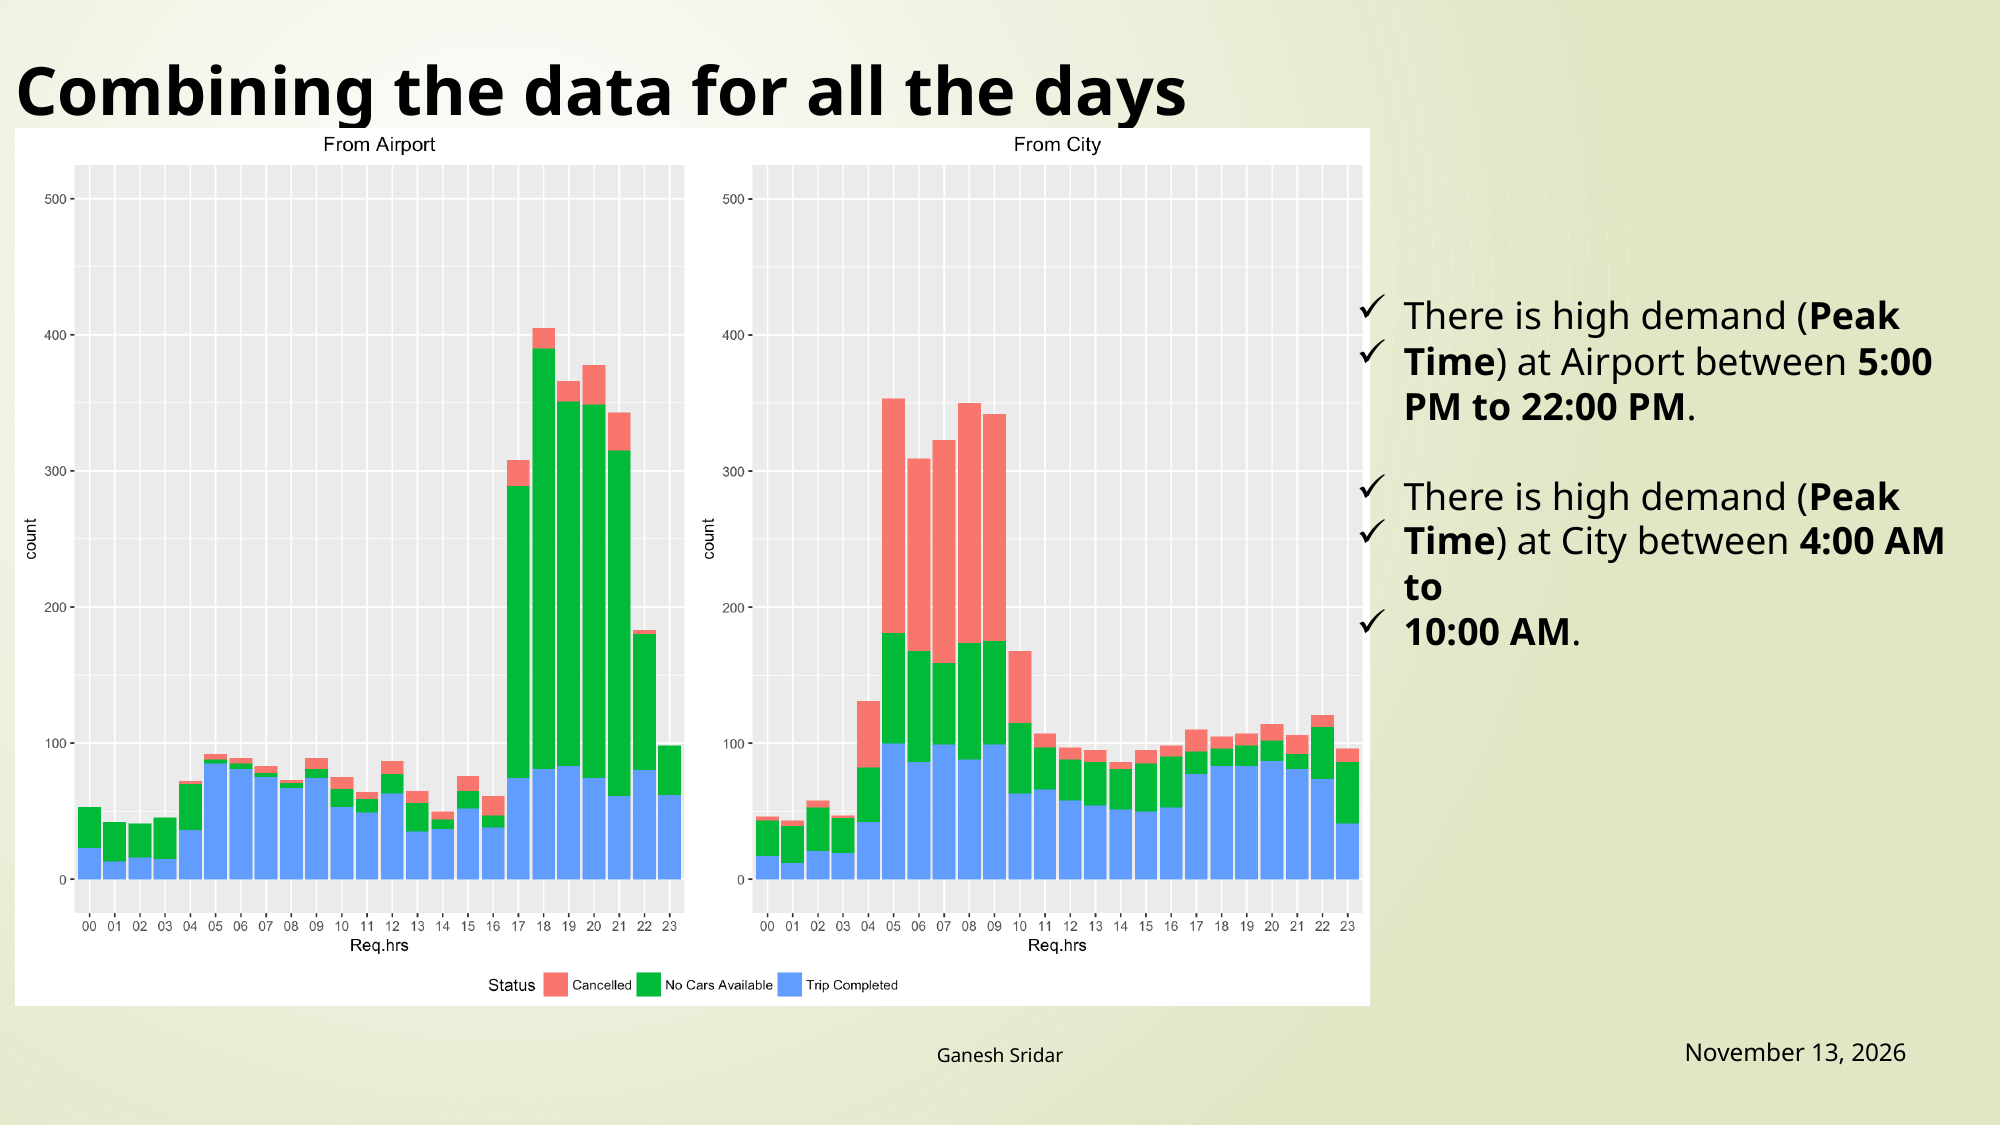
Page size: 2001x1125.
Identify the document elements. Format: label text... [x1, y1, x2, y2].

text_box There is high demand (Peak Time) at Airport between 5:00 PM to 22:00 PM. There is high demand (Peak Time) at City between 4:00 AM to 10:00 AM. [1376, 285, 2000, 660]
picture [14, 128, 1371, 1006]
title Combining the data for all the days [15, 11, 1910, 129]
